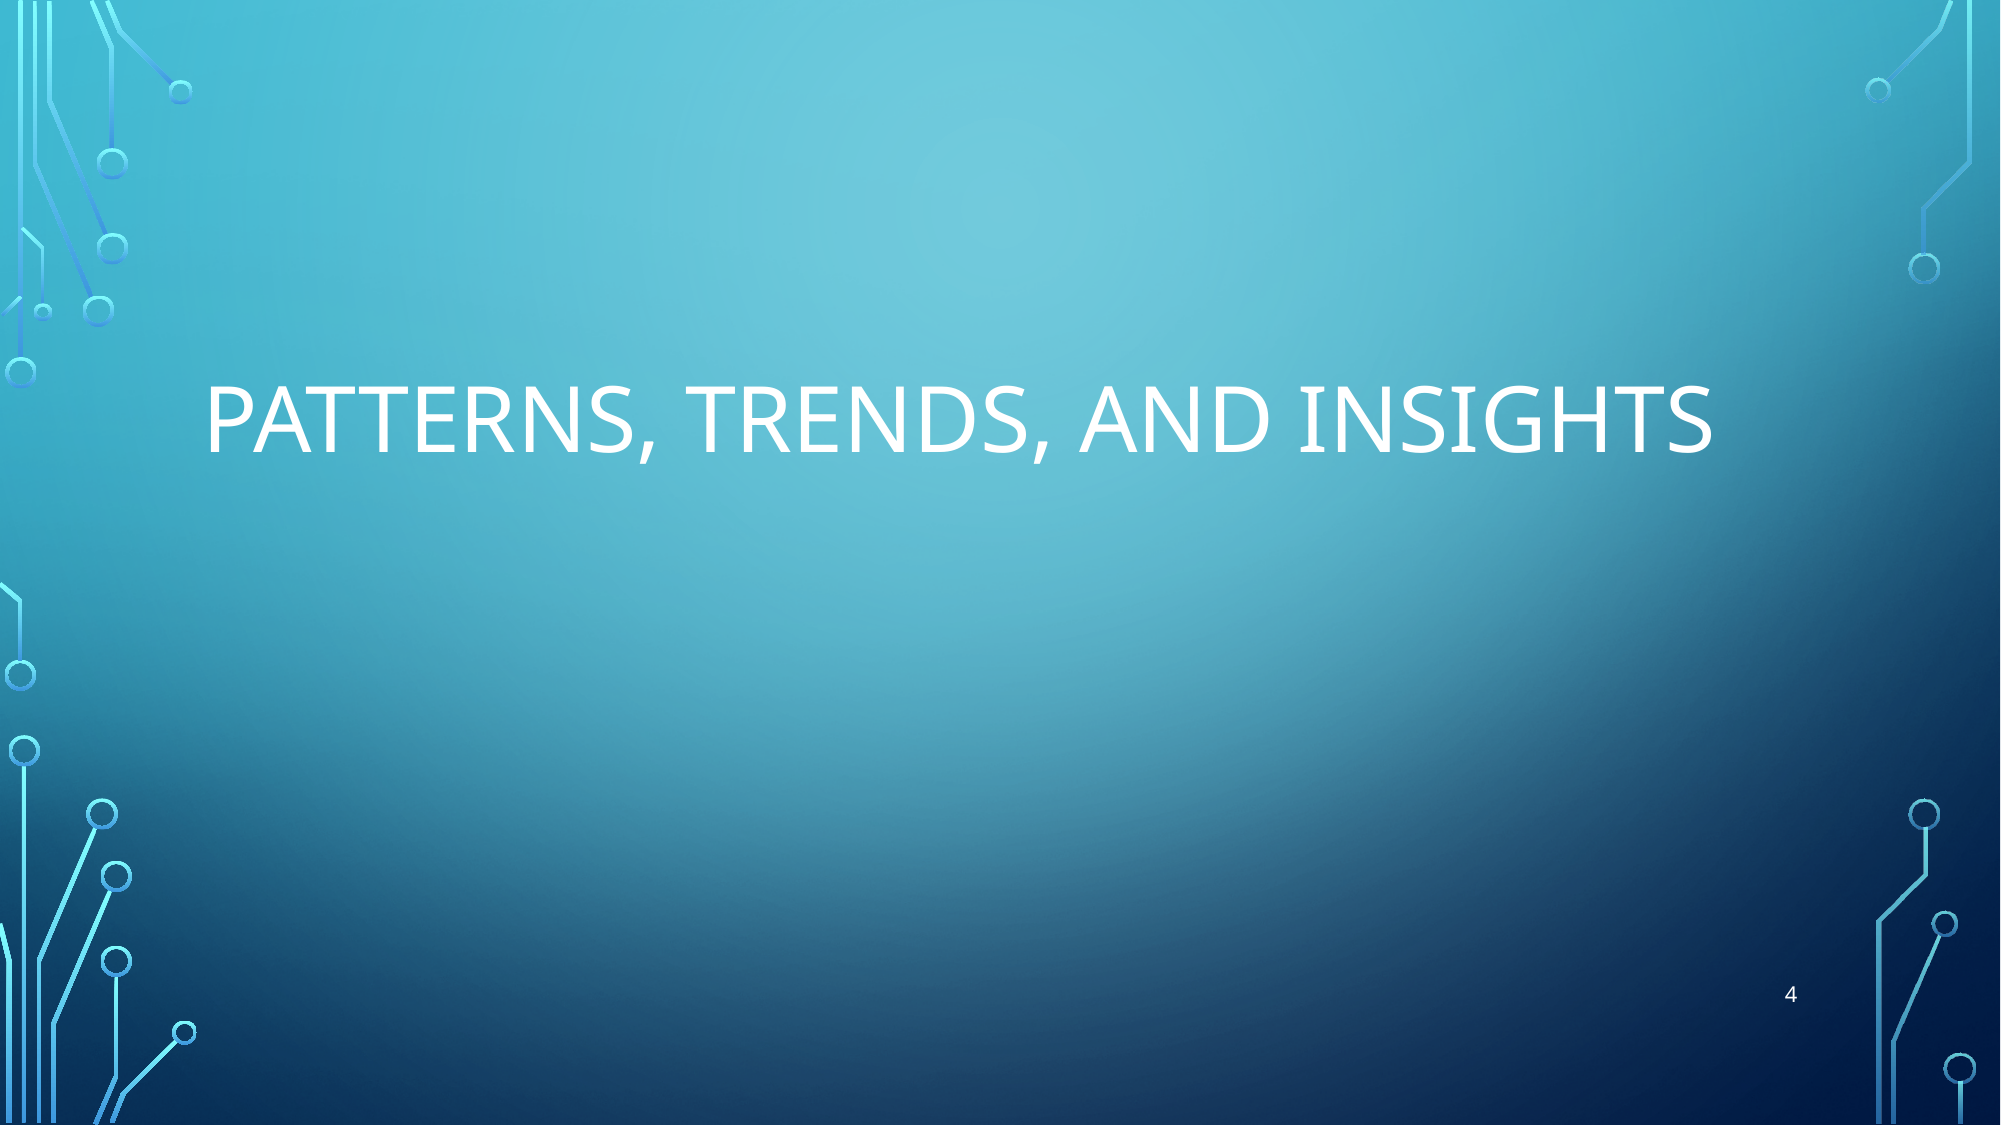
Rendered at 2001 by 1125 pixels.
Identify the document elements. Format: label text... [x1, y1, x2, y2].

title Patterns, trends, and insights [187, 295, 1813, 859]
slide_number 4 [1685, 965, 1813, 1025]
